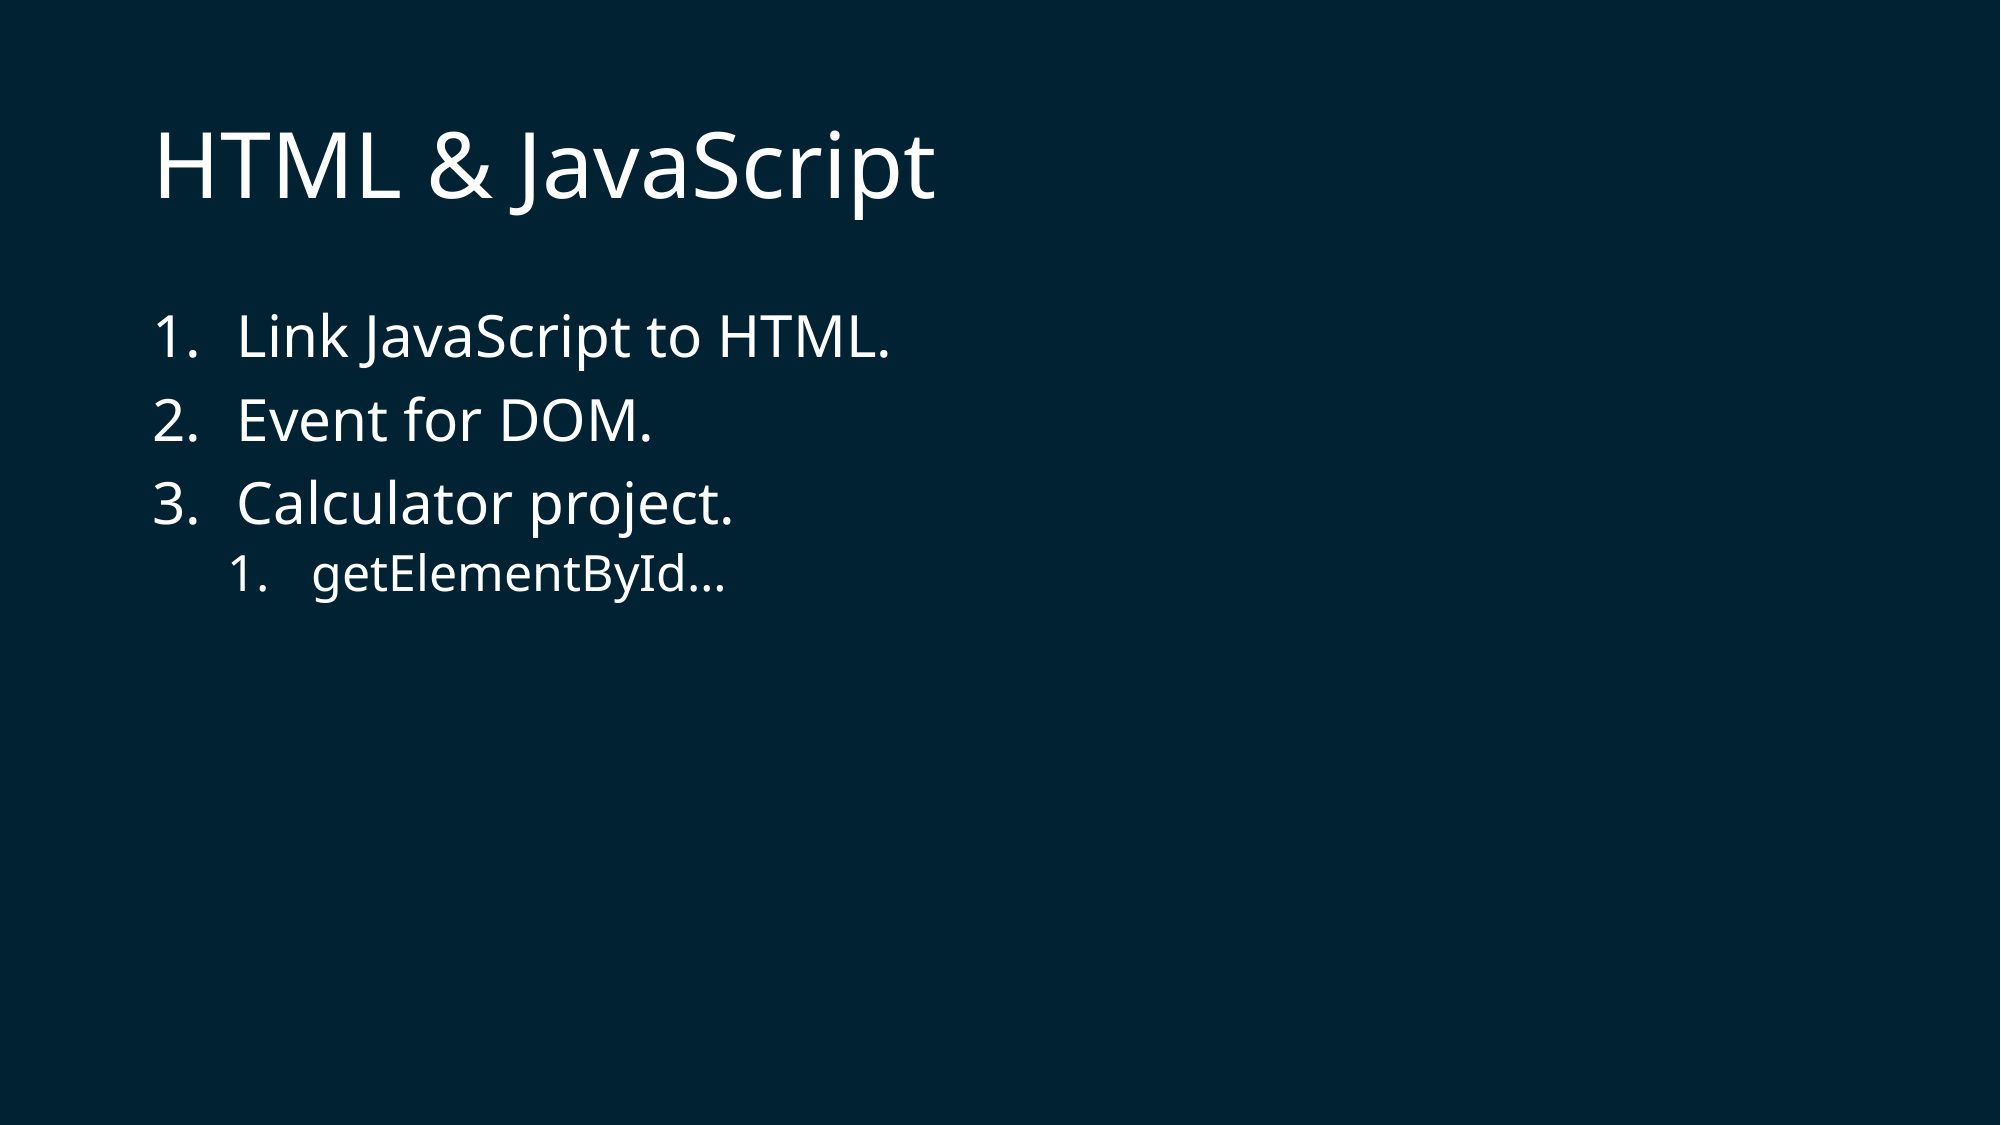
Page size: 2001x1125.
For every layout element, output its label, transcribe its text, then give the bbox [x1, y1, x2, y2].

list Link JavaScript to HTML. Event for DOM. Calculator project. getElementById… [137, 299, 1863, 1014]
title HTML & JavaScript [137, 59, 1863, 278]
